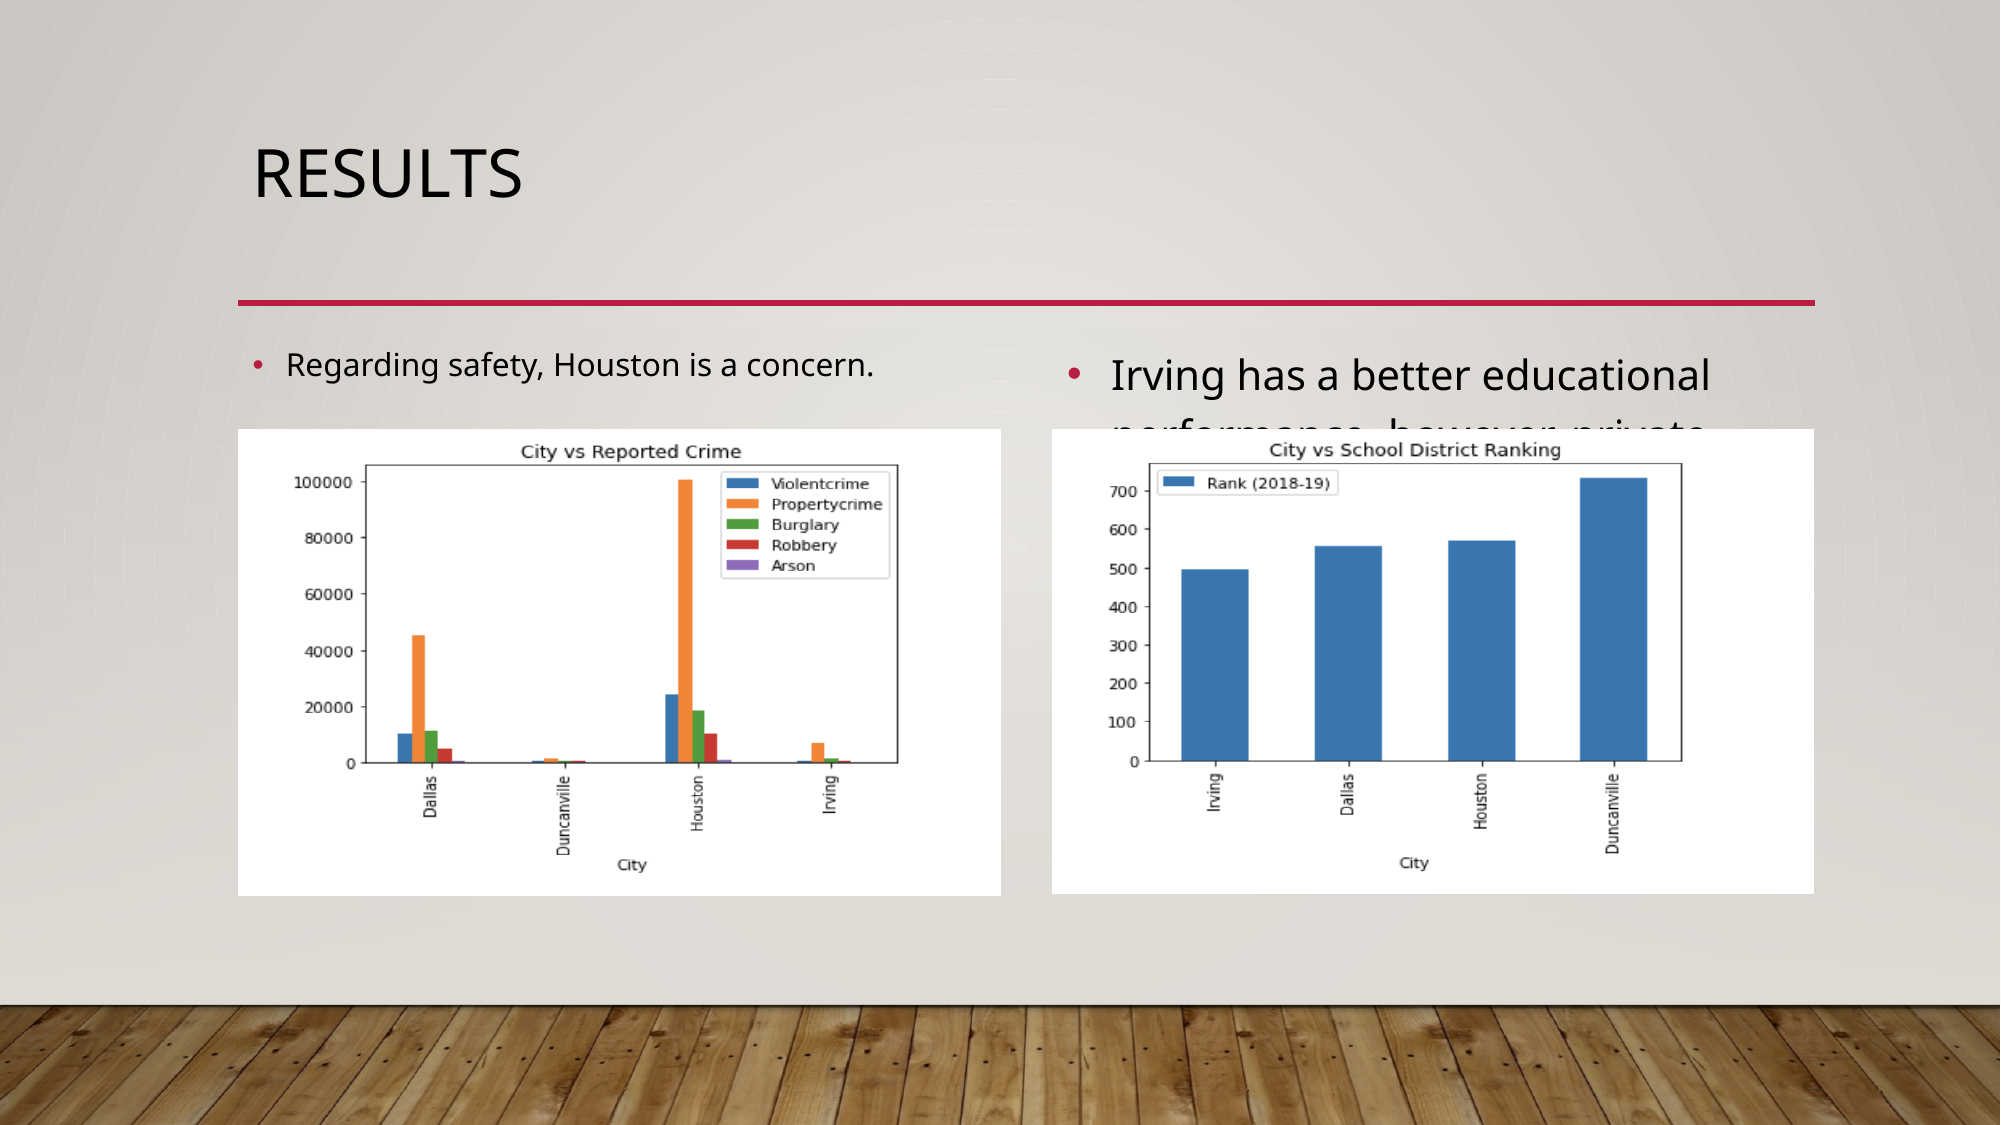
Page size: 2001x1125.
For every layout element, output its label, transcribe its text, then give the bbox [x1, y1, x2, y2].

title Results [237, 132, 1814, 306]
picture [1051, 428, 1814, 894]
picture [238, 428, 1001, 896]
picture [0, 1005, 2000, 1125]
list Regarding safety, Houston is a concern. [237, 329, 1000, 392]
list Irving has a better educational performance, however, private school can meet requirements. [1052, 330, 1815, 896]
